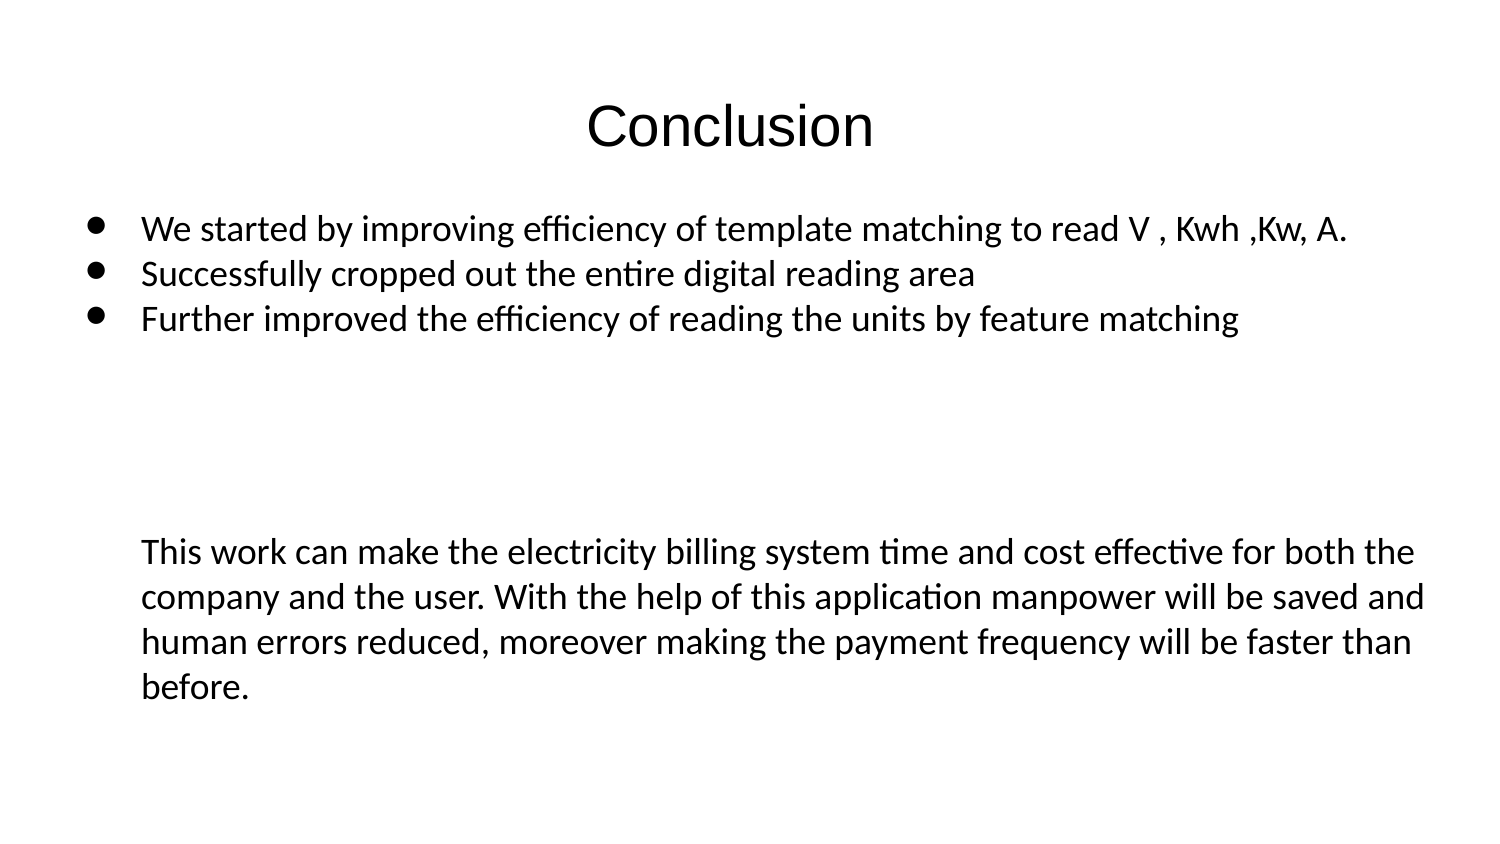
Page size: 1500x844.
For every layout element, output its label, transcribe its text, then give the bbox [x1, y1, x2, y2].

list We started by improving efficiency of template matching to read V , Kwh ,Kw, A. Successfully cropped out the entire digital reading area Further improved the efficiency of reading the units by feature matching This work can make the electricity billing system time and cost effective for both the company and the user. With the help of this application manpower will be saved and human errors reduced, moreover making the payment frequency will be faster than before. [51, 189, 1449, 750]
title Conclusion [51, 72, 1449, 167]
